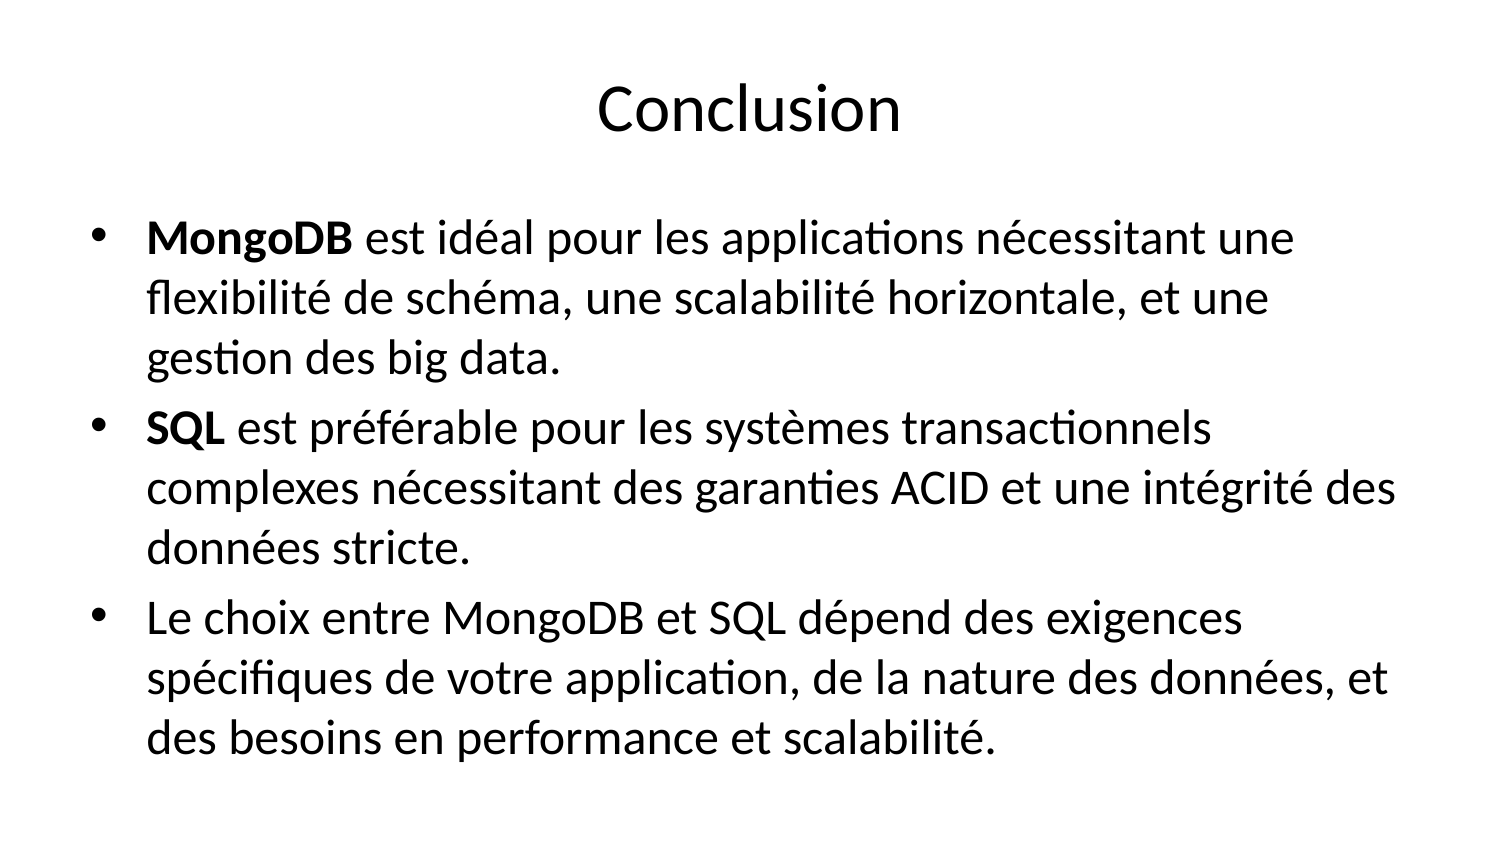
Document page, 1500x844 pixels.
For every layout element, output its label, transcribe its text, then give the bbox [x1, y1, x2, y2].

list MongoDB est idéal pour les applications nécessitant une flexibilité de schéma, une scalabilité horizontale, et une gestion des big data. SQL est préférable pour les systèmes transactionnels complexes nécessitant des garanties ACID et une intégrité des données stricte. Le choix entre MongoDB et SQL dépend des exigences spécifiques de votre application, de la nature des données, et des besoins en performance et scalabilité. [75, 196, 1425, 754]
title Conclusion [75, 33, 1425, 175]
